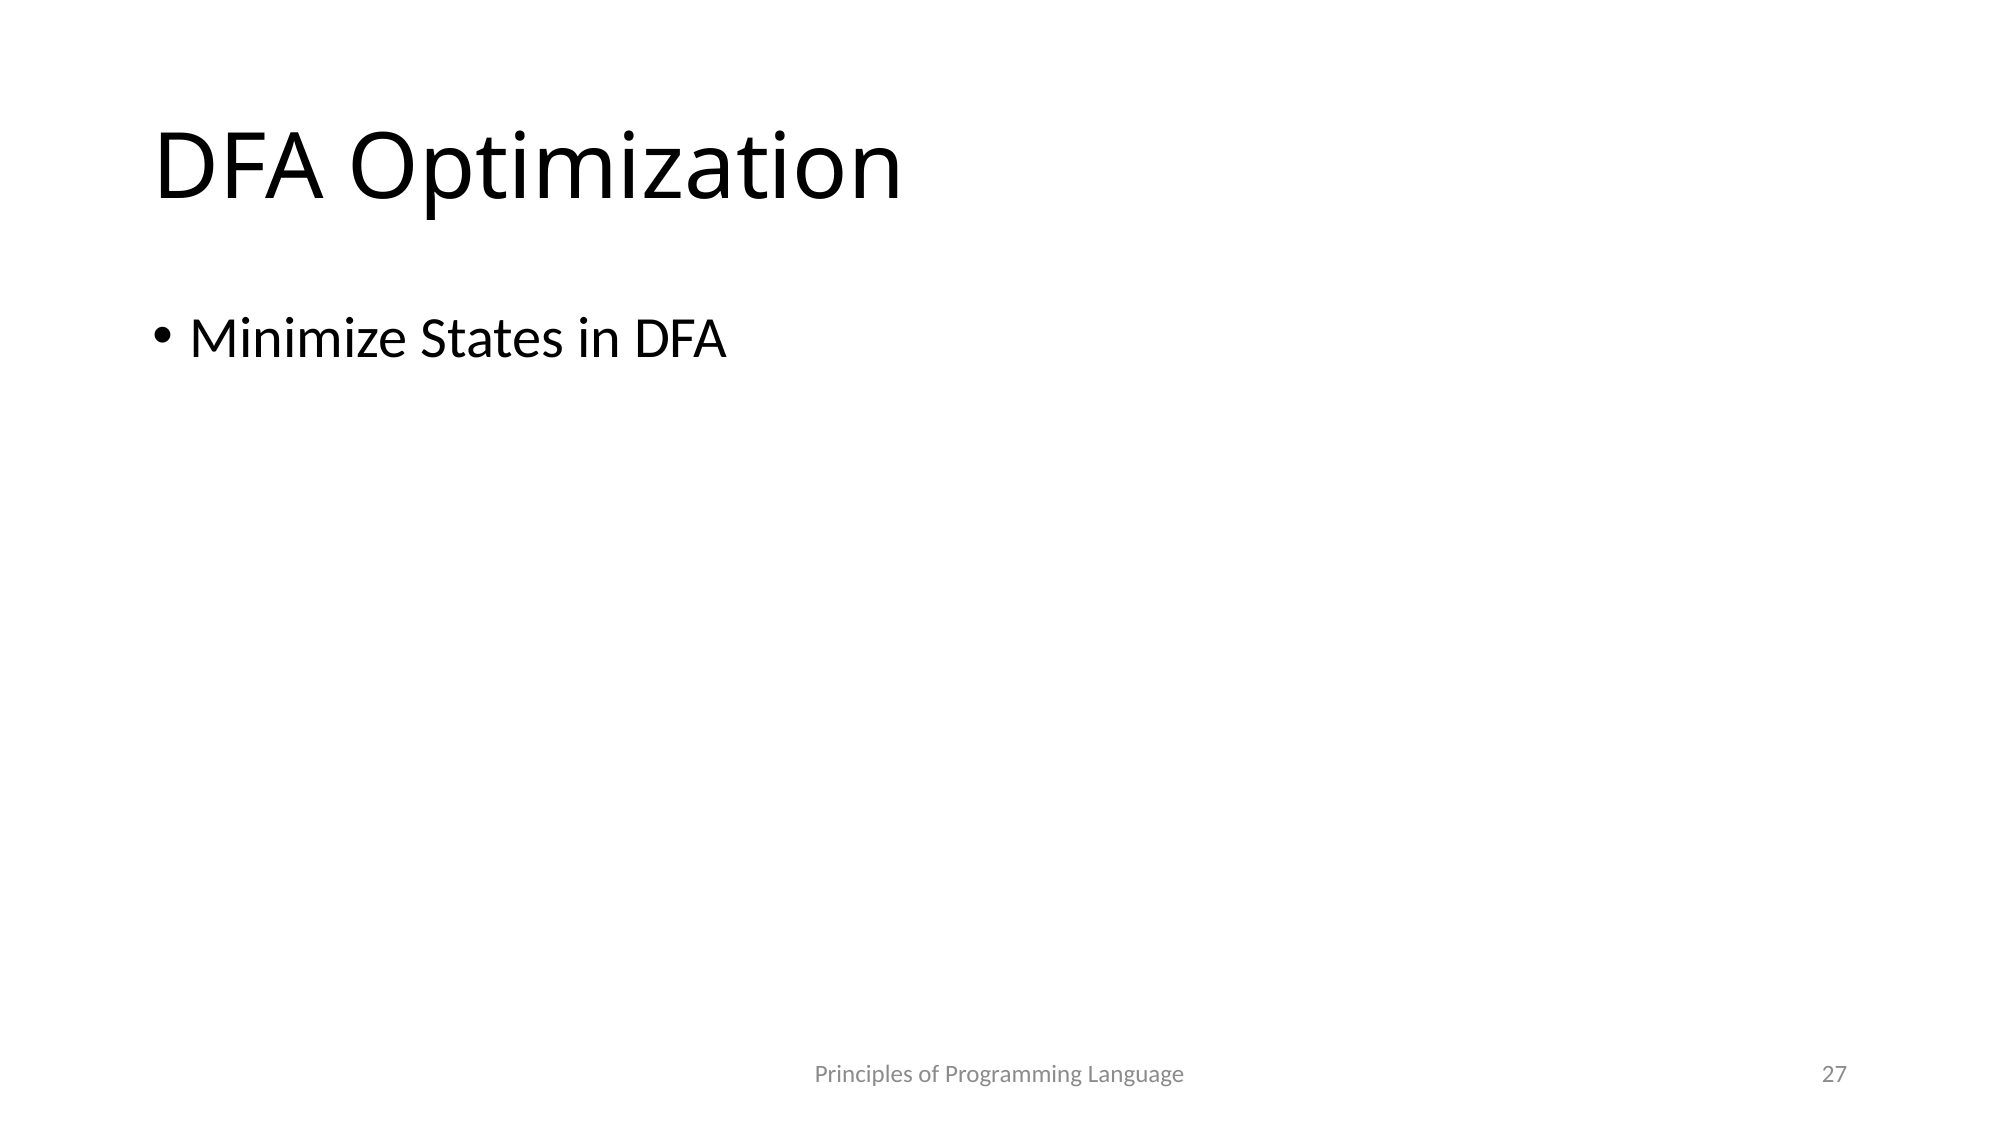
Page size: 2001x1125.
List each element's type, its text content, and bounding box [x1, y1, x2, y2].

title DFA Optimization [137, 59, 1863, 278]
list Minimize States in DFA [137, 299, 1863, 1014]
footer Principles of Programming Language [662, 1042, 1338, 1103]
slide_number 27 [1412, 1042, 1863, 1103]
